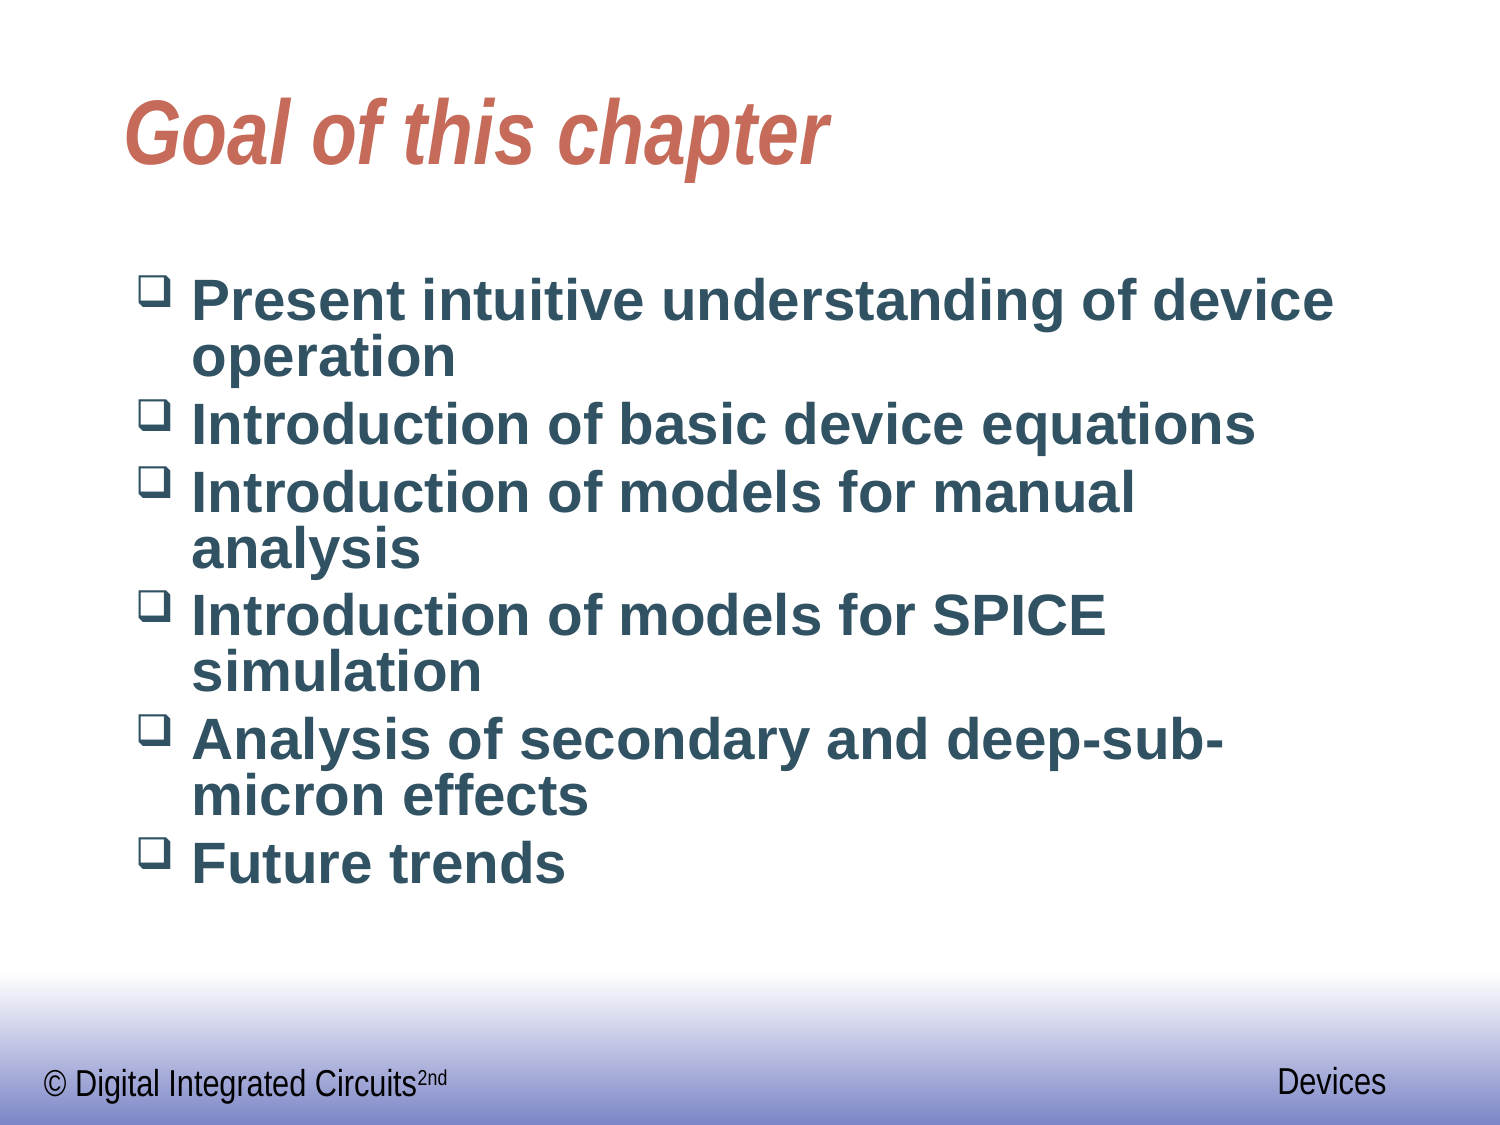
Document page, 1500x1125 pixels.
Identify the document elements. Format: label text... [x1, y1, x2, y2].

text_box [112, 305, 1388, 945]
list Present intuitive understanding of device operation Introduction of basic device equations Introduction of models for manual analysis Introduction of models for SPICE simulation Analysis of secondary and deep-sub-micron effects Future trends [120, 268, 1396, 944]
title Goal of this chapter [108, 72, 1384, 190]
